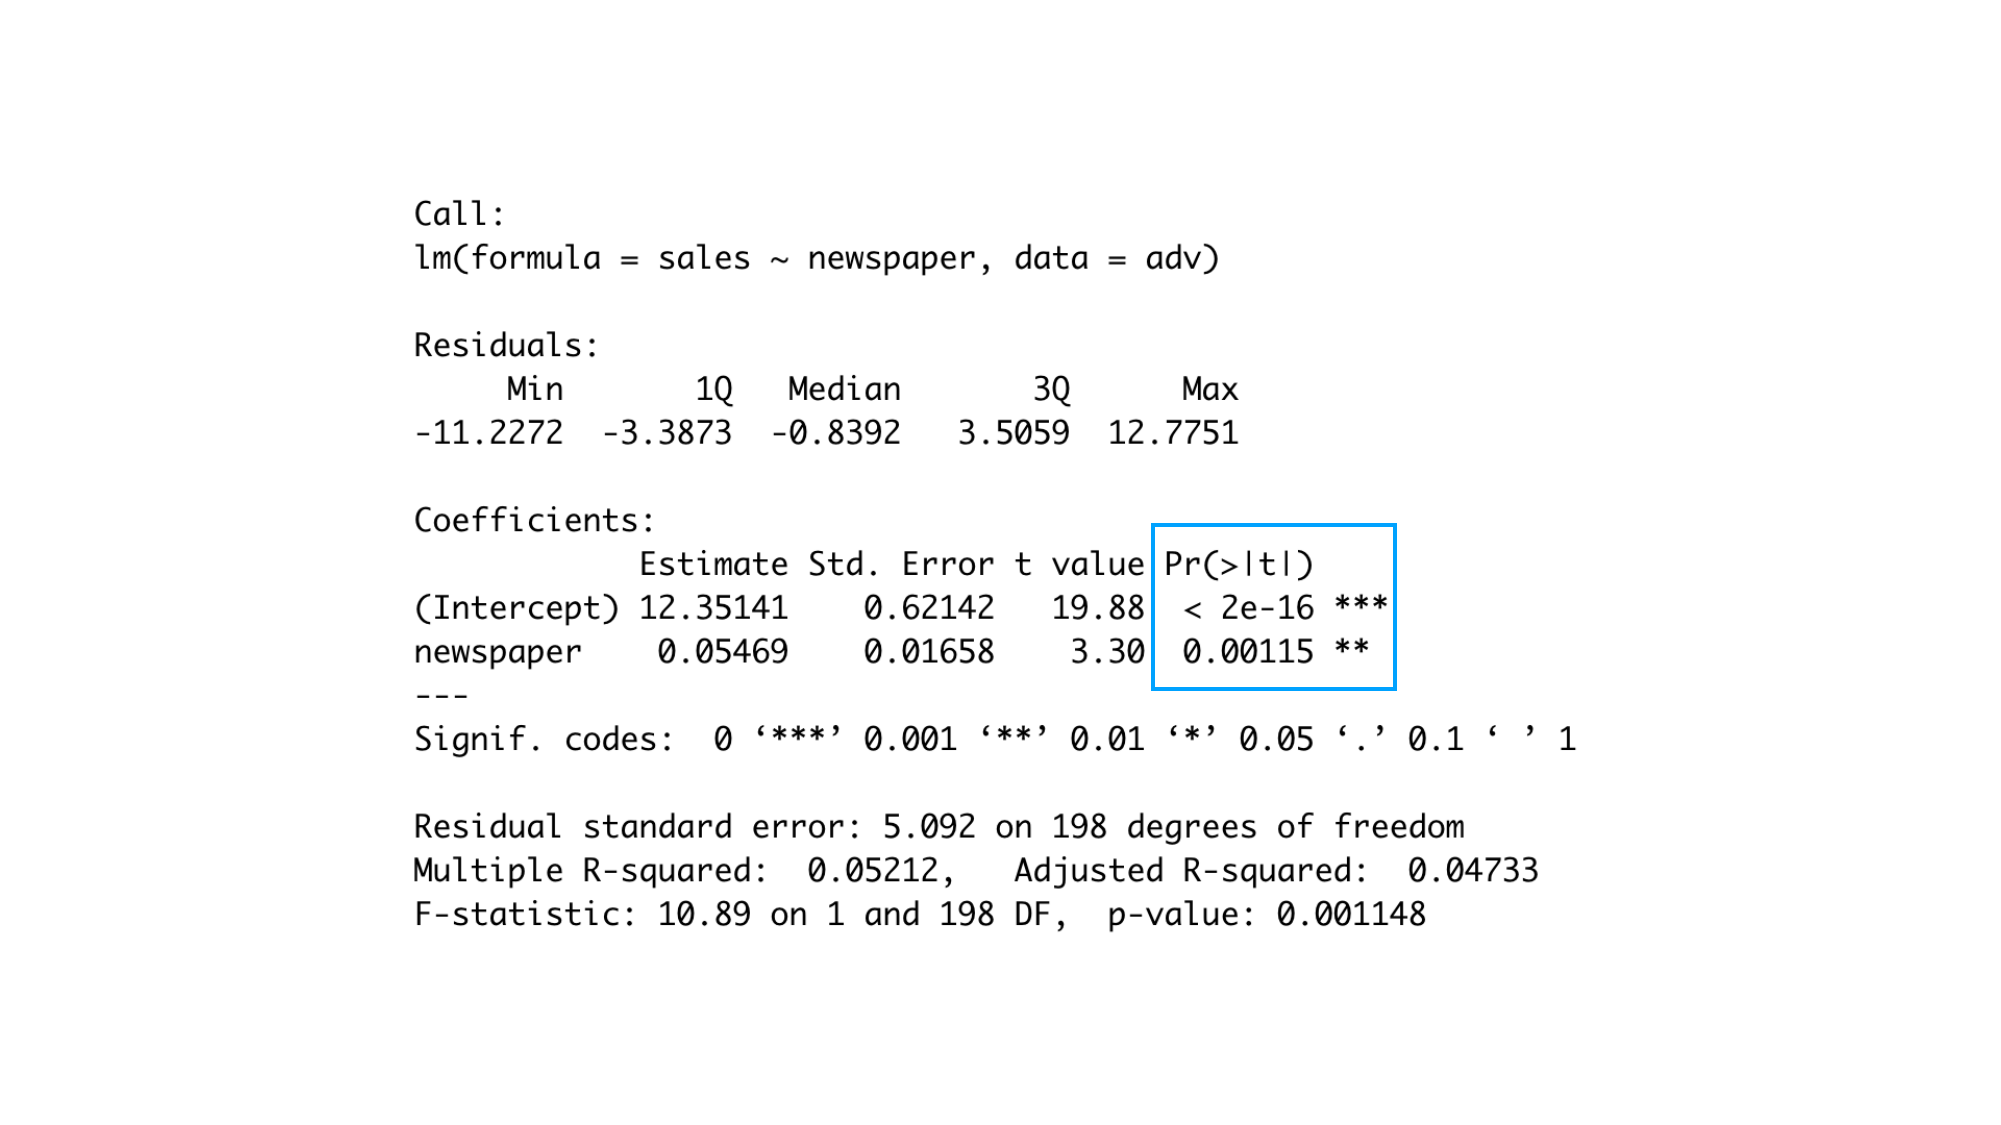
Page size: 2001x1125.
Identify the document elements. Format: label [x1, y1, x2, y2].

picture [405, 177, 1595, 948]
